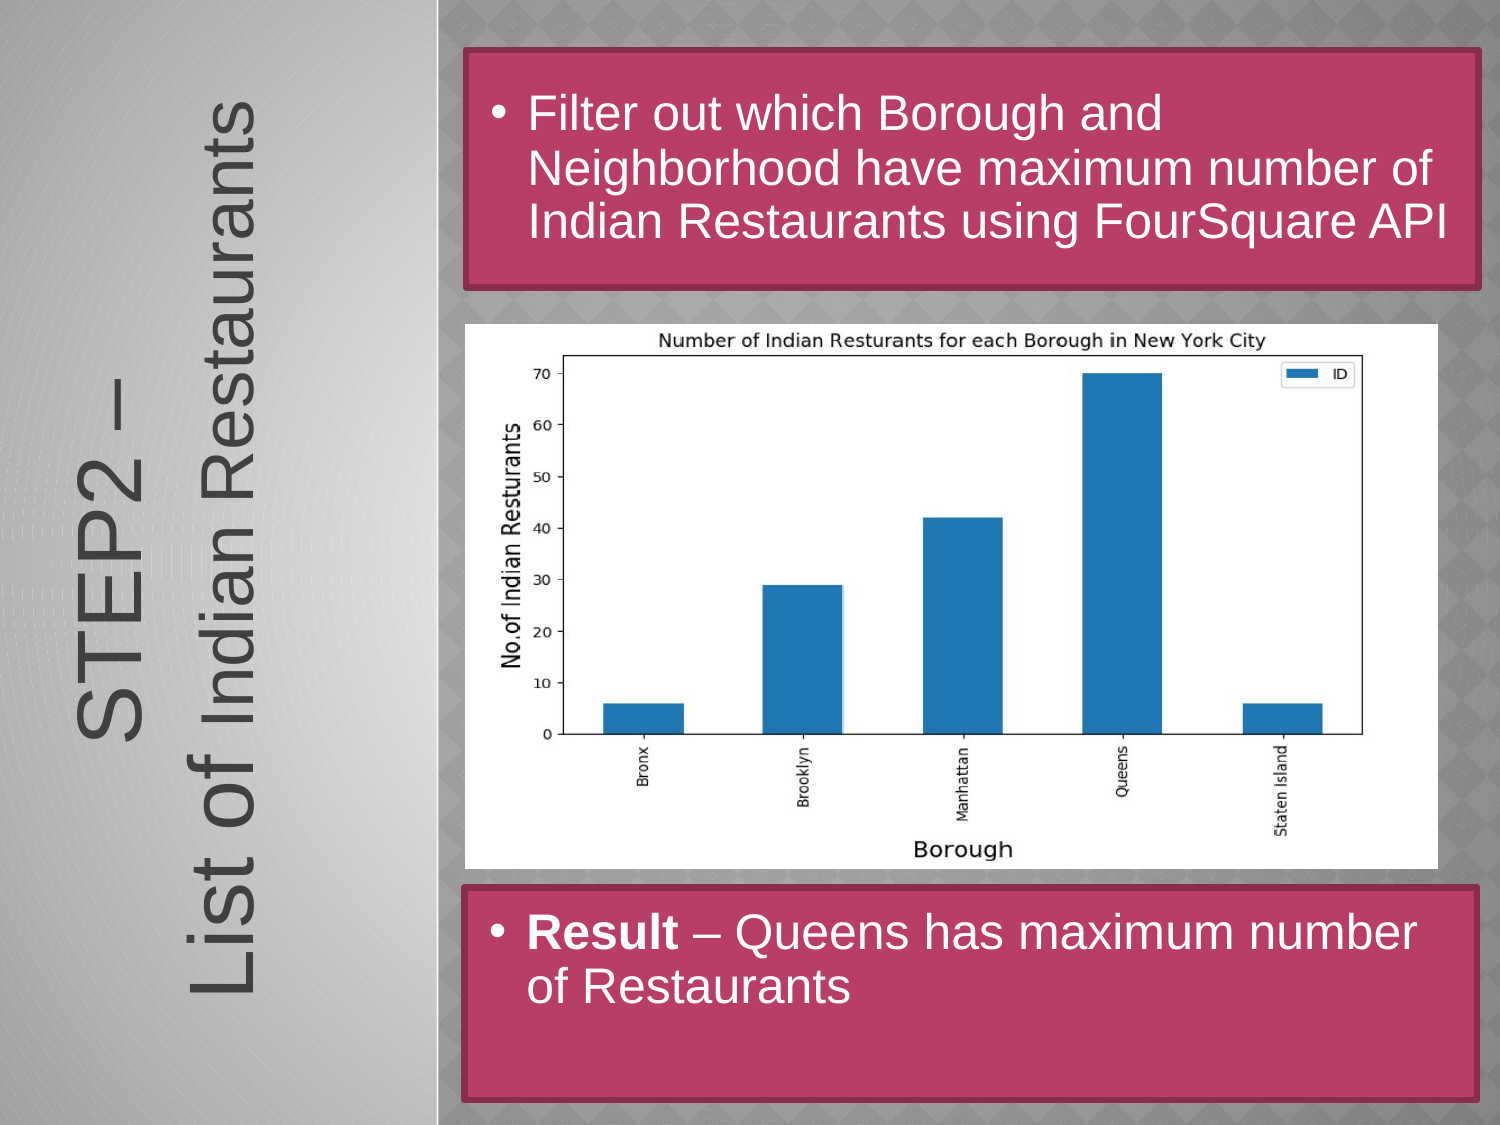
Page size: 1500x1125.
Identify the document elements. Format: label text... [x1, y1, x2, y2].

text_box Filter out which Borough and Neighborhood have maximum number of Indian Restaurants using FourSquare API [463, 47, 1482, 291]
text_box Result – Queens has maximum number of Restaurants [461, 884, 1480, 1103]
subtitle STEP2 – List of Indian Restaurants [62, 50, 388, 1051]
picture [465, 324, 1438, 869]
